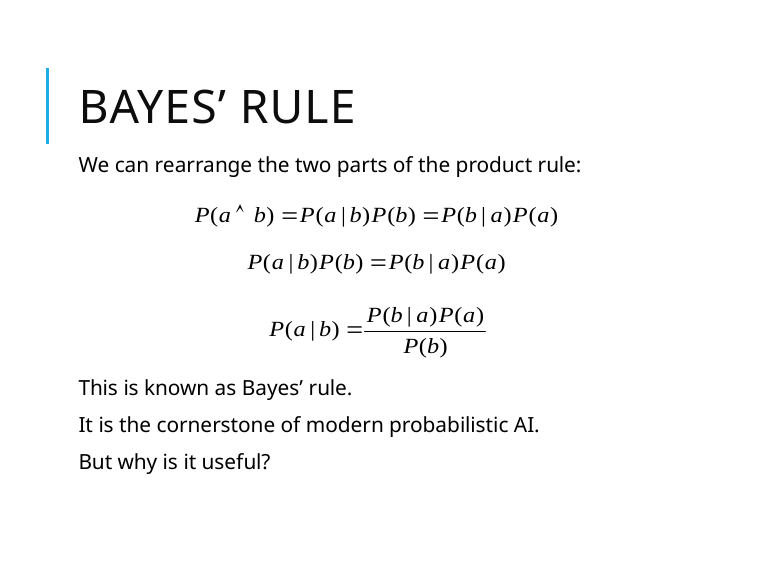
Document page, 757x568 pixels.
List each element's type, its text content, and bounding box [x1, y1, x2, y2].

list We can rearrange the two parts of the product rule: This is known as Bayes’ rule. It is the cornerstone of modern probabilistic AI. But why is it useful? [63, 146, 667, 480]
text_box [189, 202, 564, 363]
title Bayes’ rule [63, 48, 667, 146]
